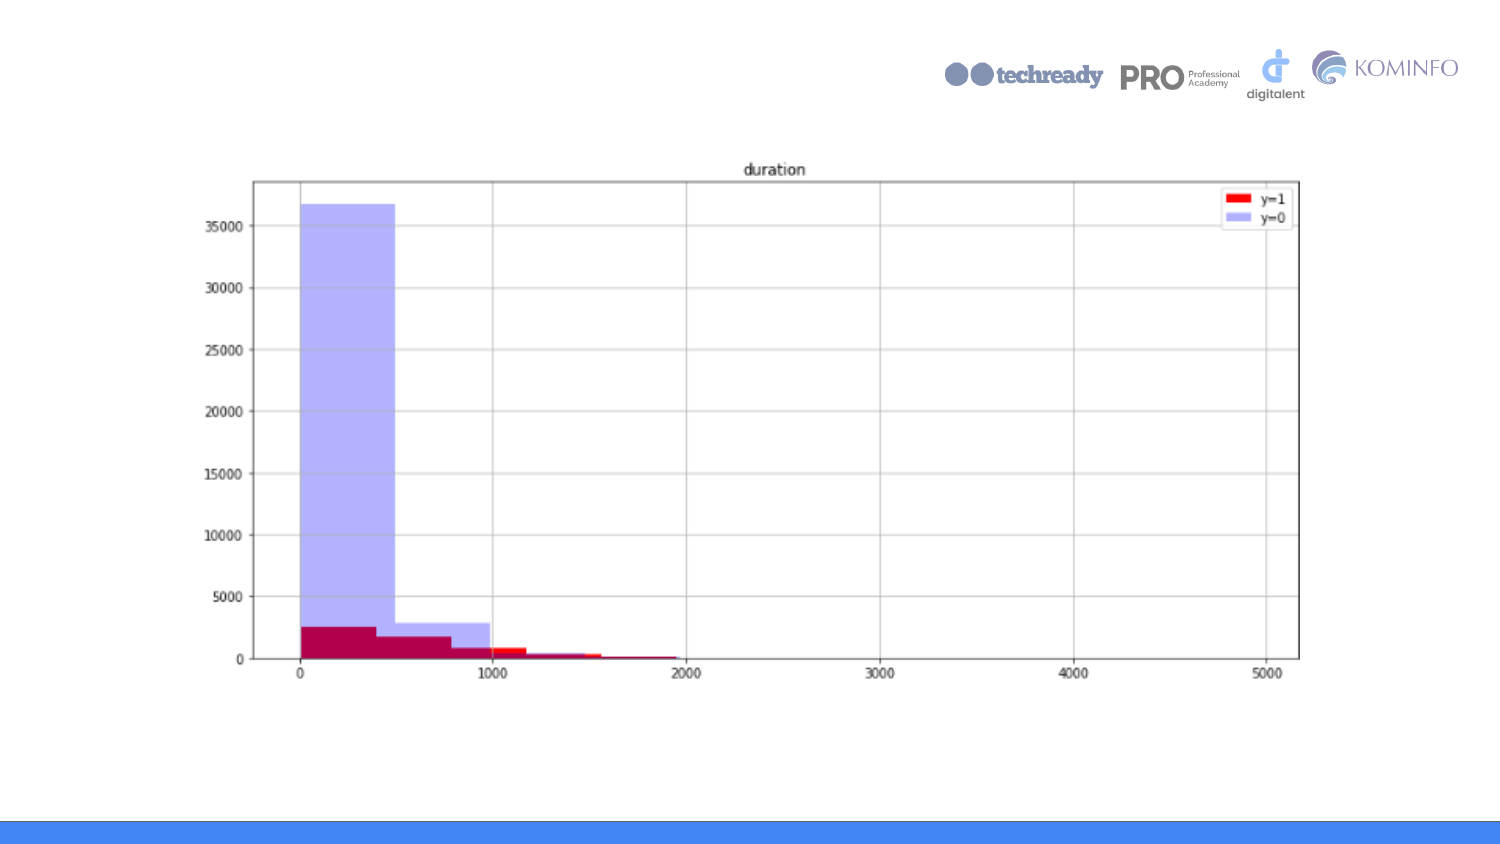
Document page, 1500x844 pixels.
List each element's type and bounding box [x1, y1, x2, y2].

picture [199, 151, 1301, 693]
